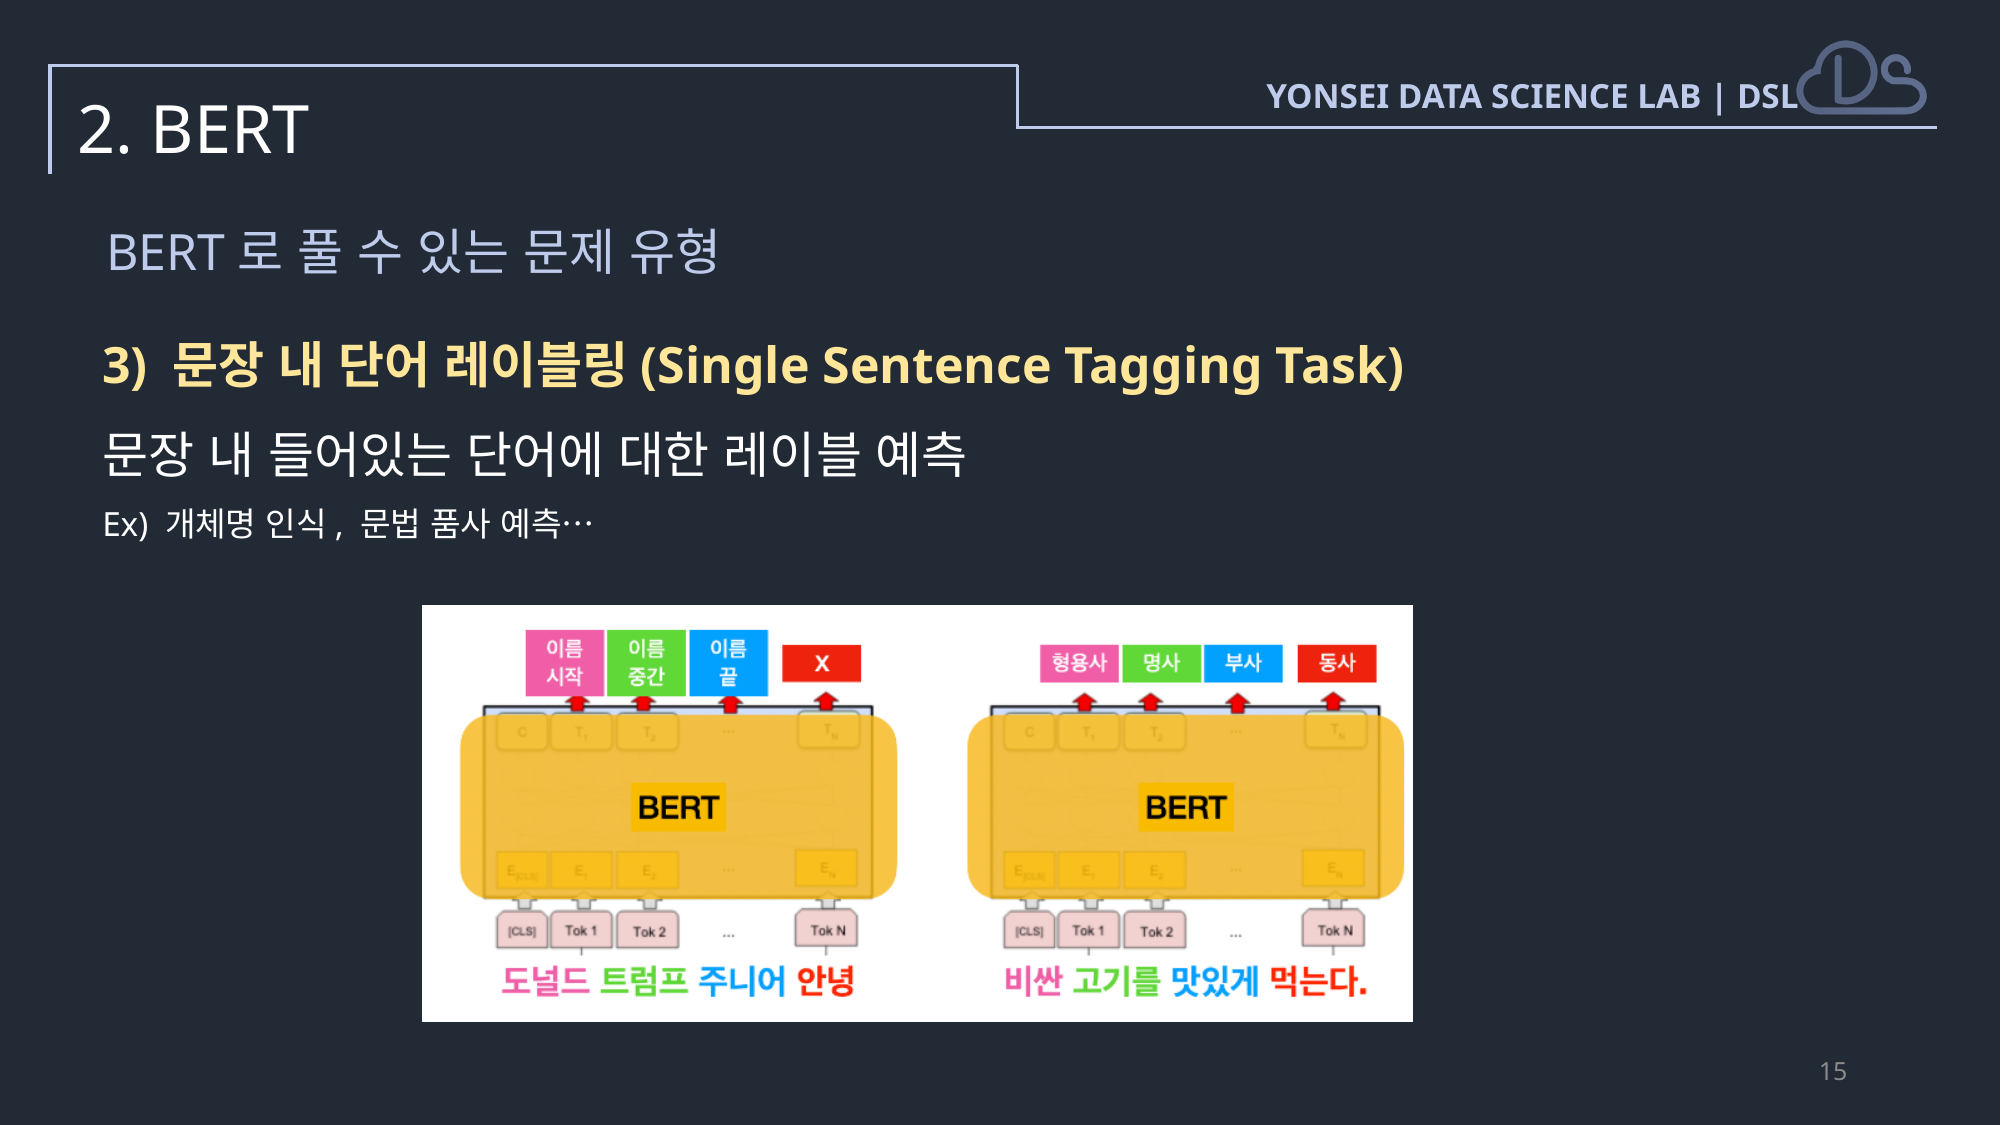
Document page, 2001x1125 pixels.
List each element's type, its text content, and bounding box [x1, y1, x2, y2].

text_box 3) 문장 내 단어 레이블링(Single Sentence Tagging Task) 문장 내 들어있는 단어에 대한 레이블 예측 Ex) 개체명 인식, 문법 품사 예측… [87, 326, 1816, 551]
picture [1784, 35, 1938, 128]
text_box YONSEI DATA SCIENCE LAB | DSL [1251, 68, 1784, 123]
slide_number 15 [1412, 1042, 1863, 1103]
picture [422, 605, 1413, 1022]
text_box 2. BERT [62, 79, 784, 175]
text_box BERT로 풀 수 있는 문제 유형 [91, 213, 1785, 288]
